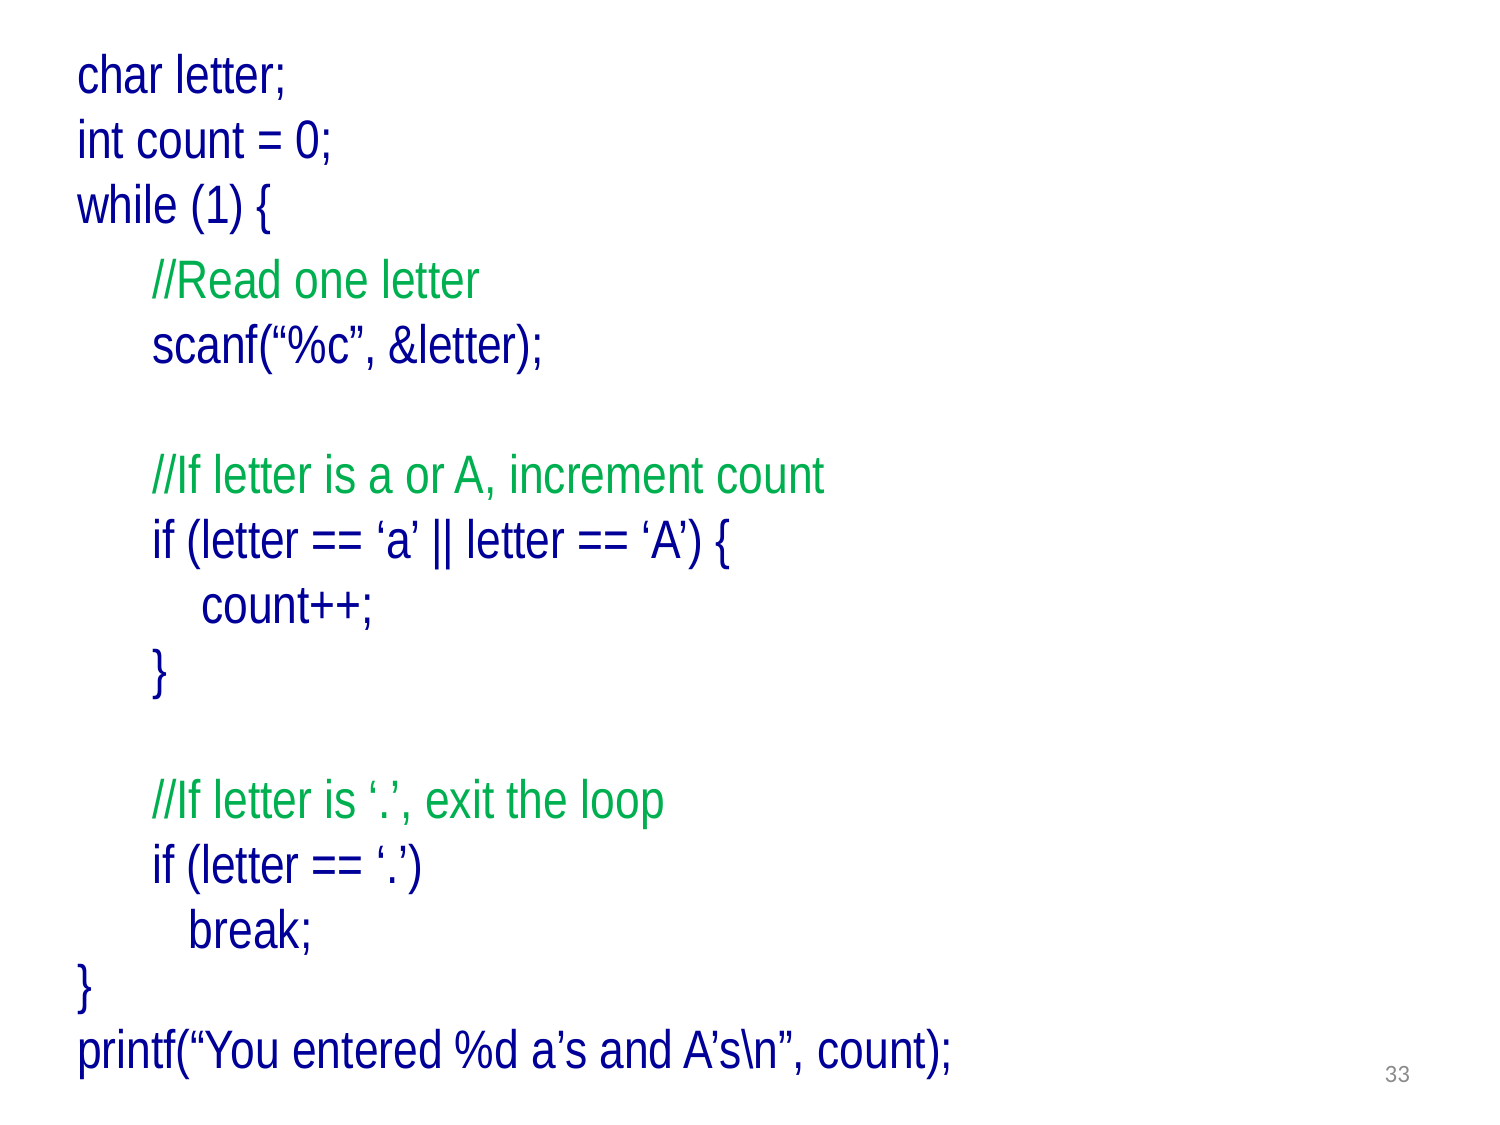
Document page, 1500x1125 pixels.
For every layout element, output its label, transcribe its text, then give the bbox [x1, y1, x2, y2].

text_box char letter; int count = 0; while (1) { } printf(“You entered %d a’s and A’s\n”, count); [62, 32, 1263, 1087]
text_box //Read one letter scanf(“%c”, &letter); //If letter is a or A, increment count if (letter == ‘a’ || letter == ‘A’) { count++; } //If letter is ‘.’, exit the loop if (letter == ‘.’) break; [137, 237, 1100, 967]
slide_number 33 [1074, 1042, 1425, 1103]
